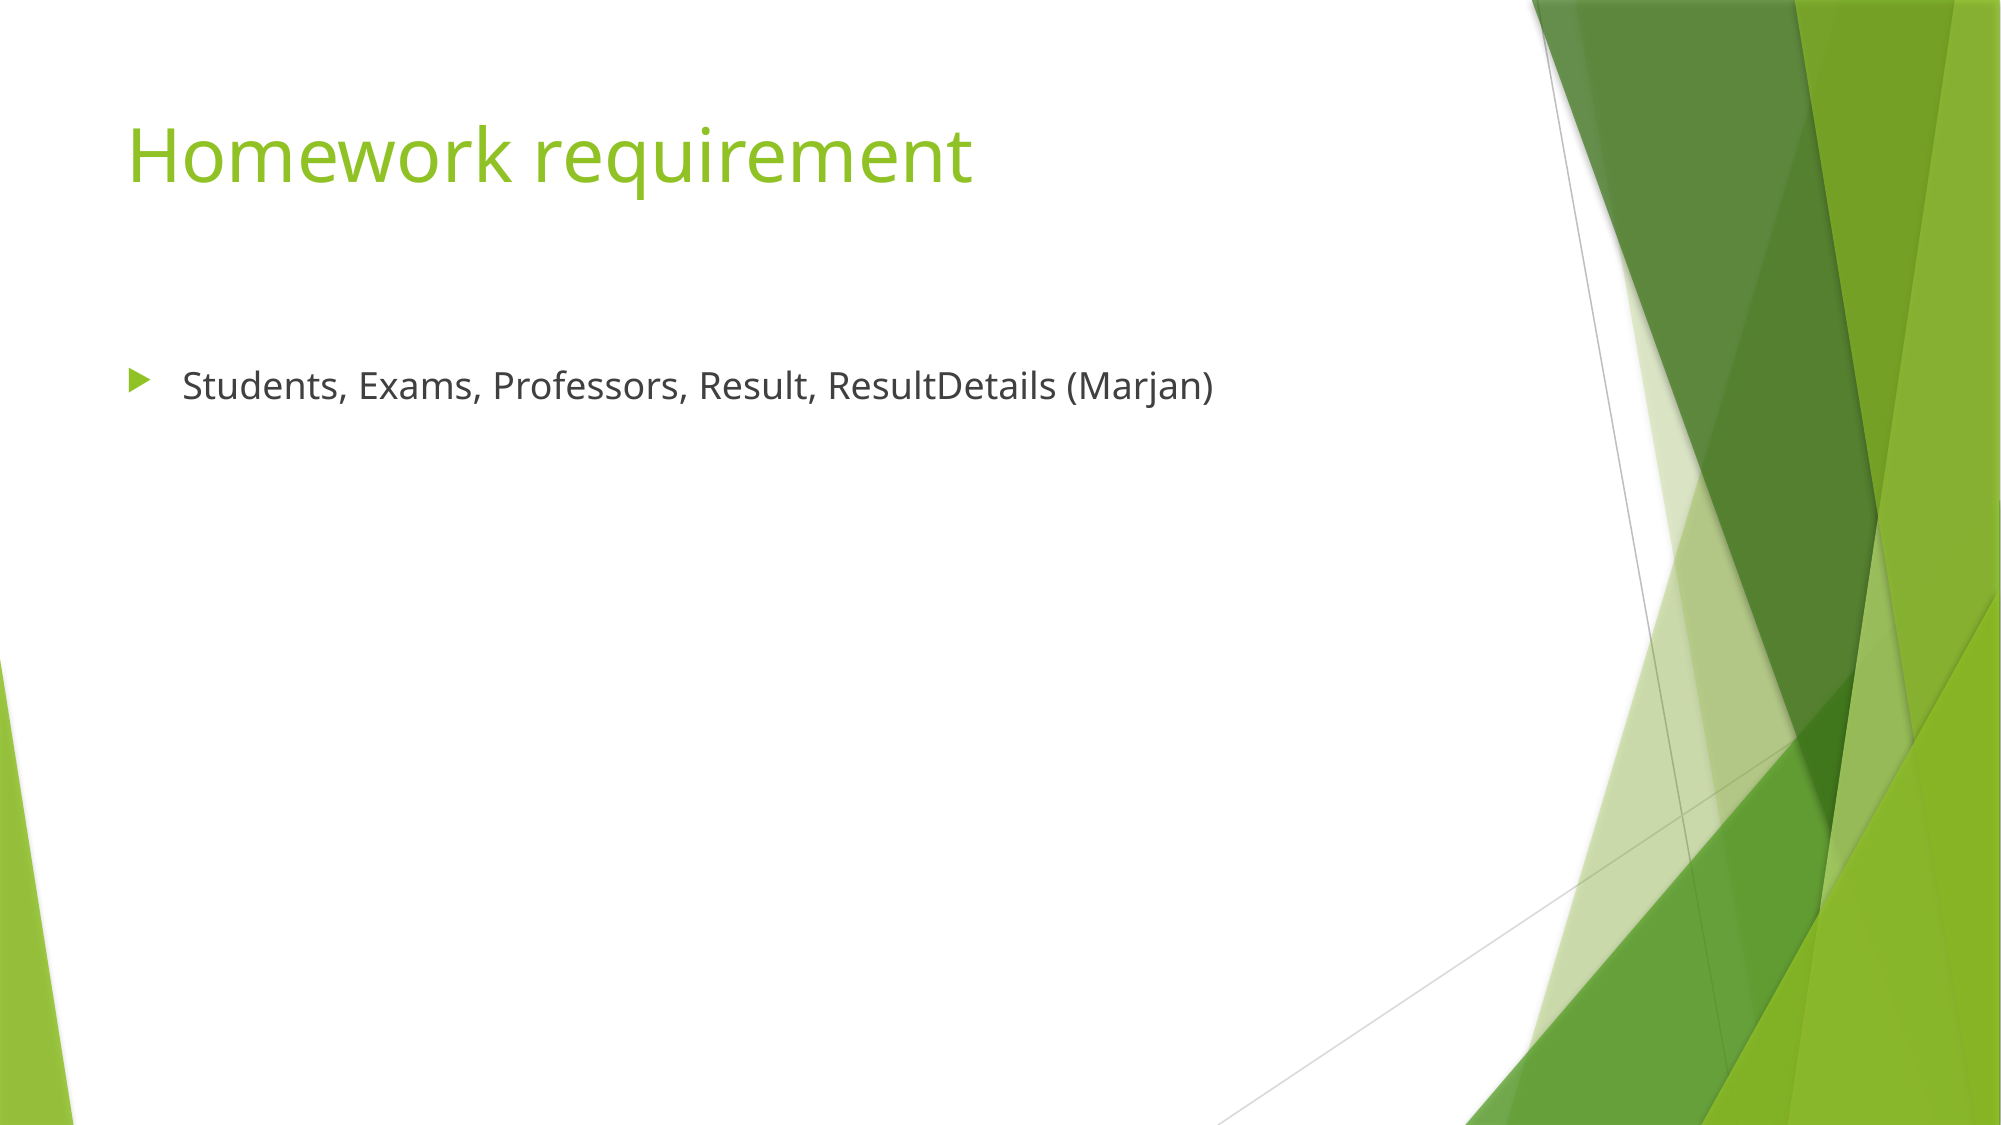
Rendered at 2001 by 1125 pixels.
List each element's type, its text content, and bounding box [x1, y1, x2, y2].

list Students, Exams, Professors, Result, ResultDetails (Marjan) [111, 354, 1522, 1094]
title Homework requirement [111, 99, 1522, 317]
